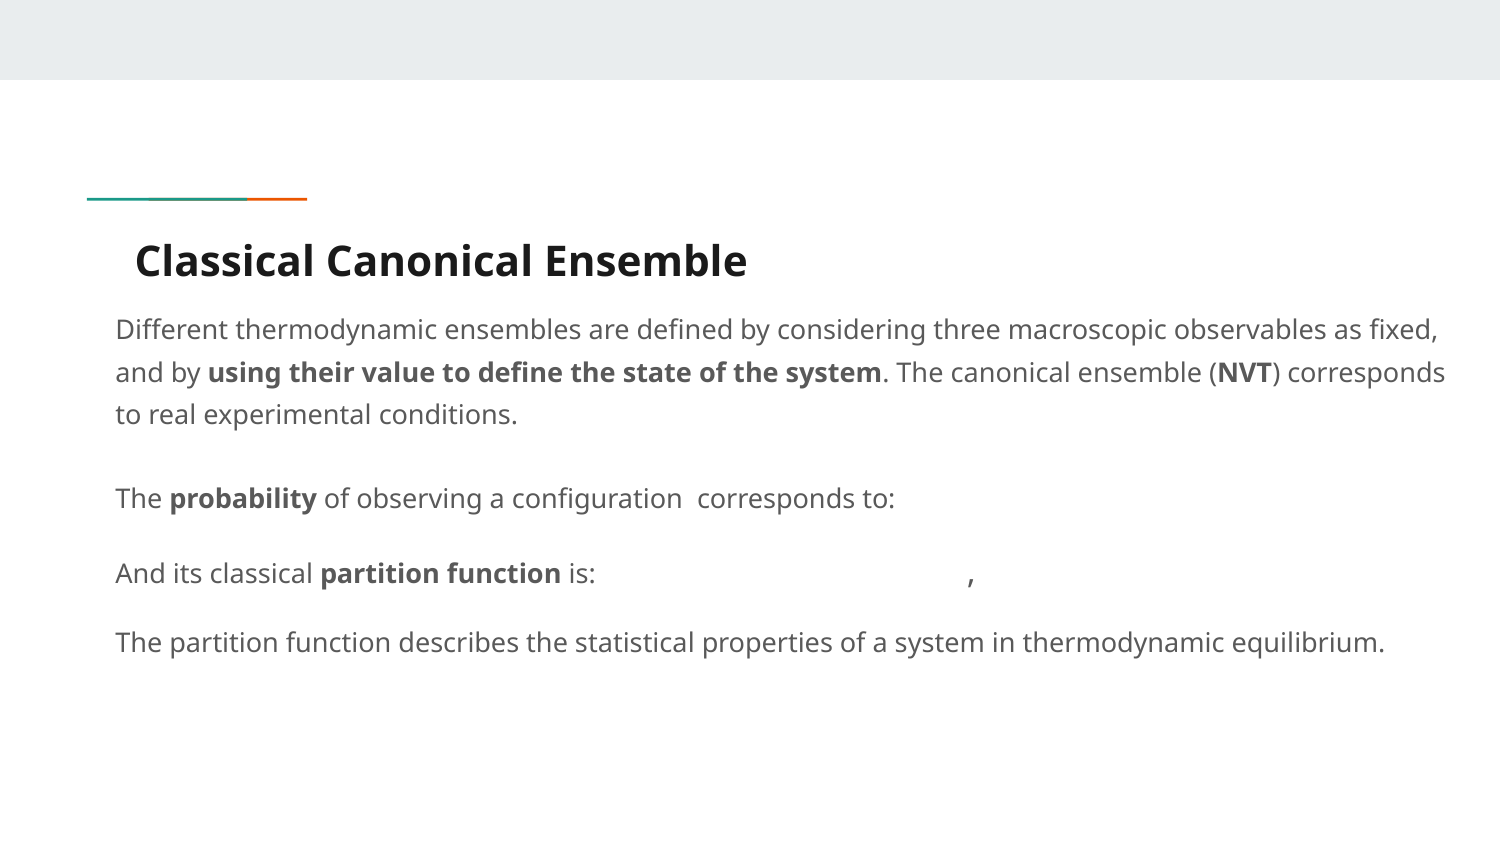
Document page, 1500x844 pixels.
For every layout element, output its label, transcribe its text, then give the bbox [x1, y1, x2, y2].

title Classical Canonical Ensemble [119, 216, 1381, 305]
